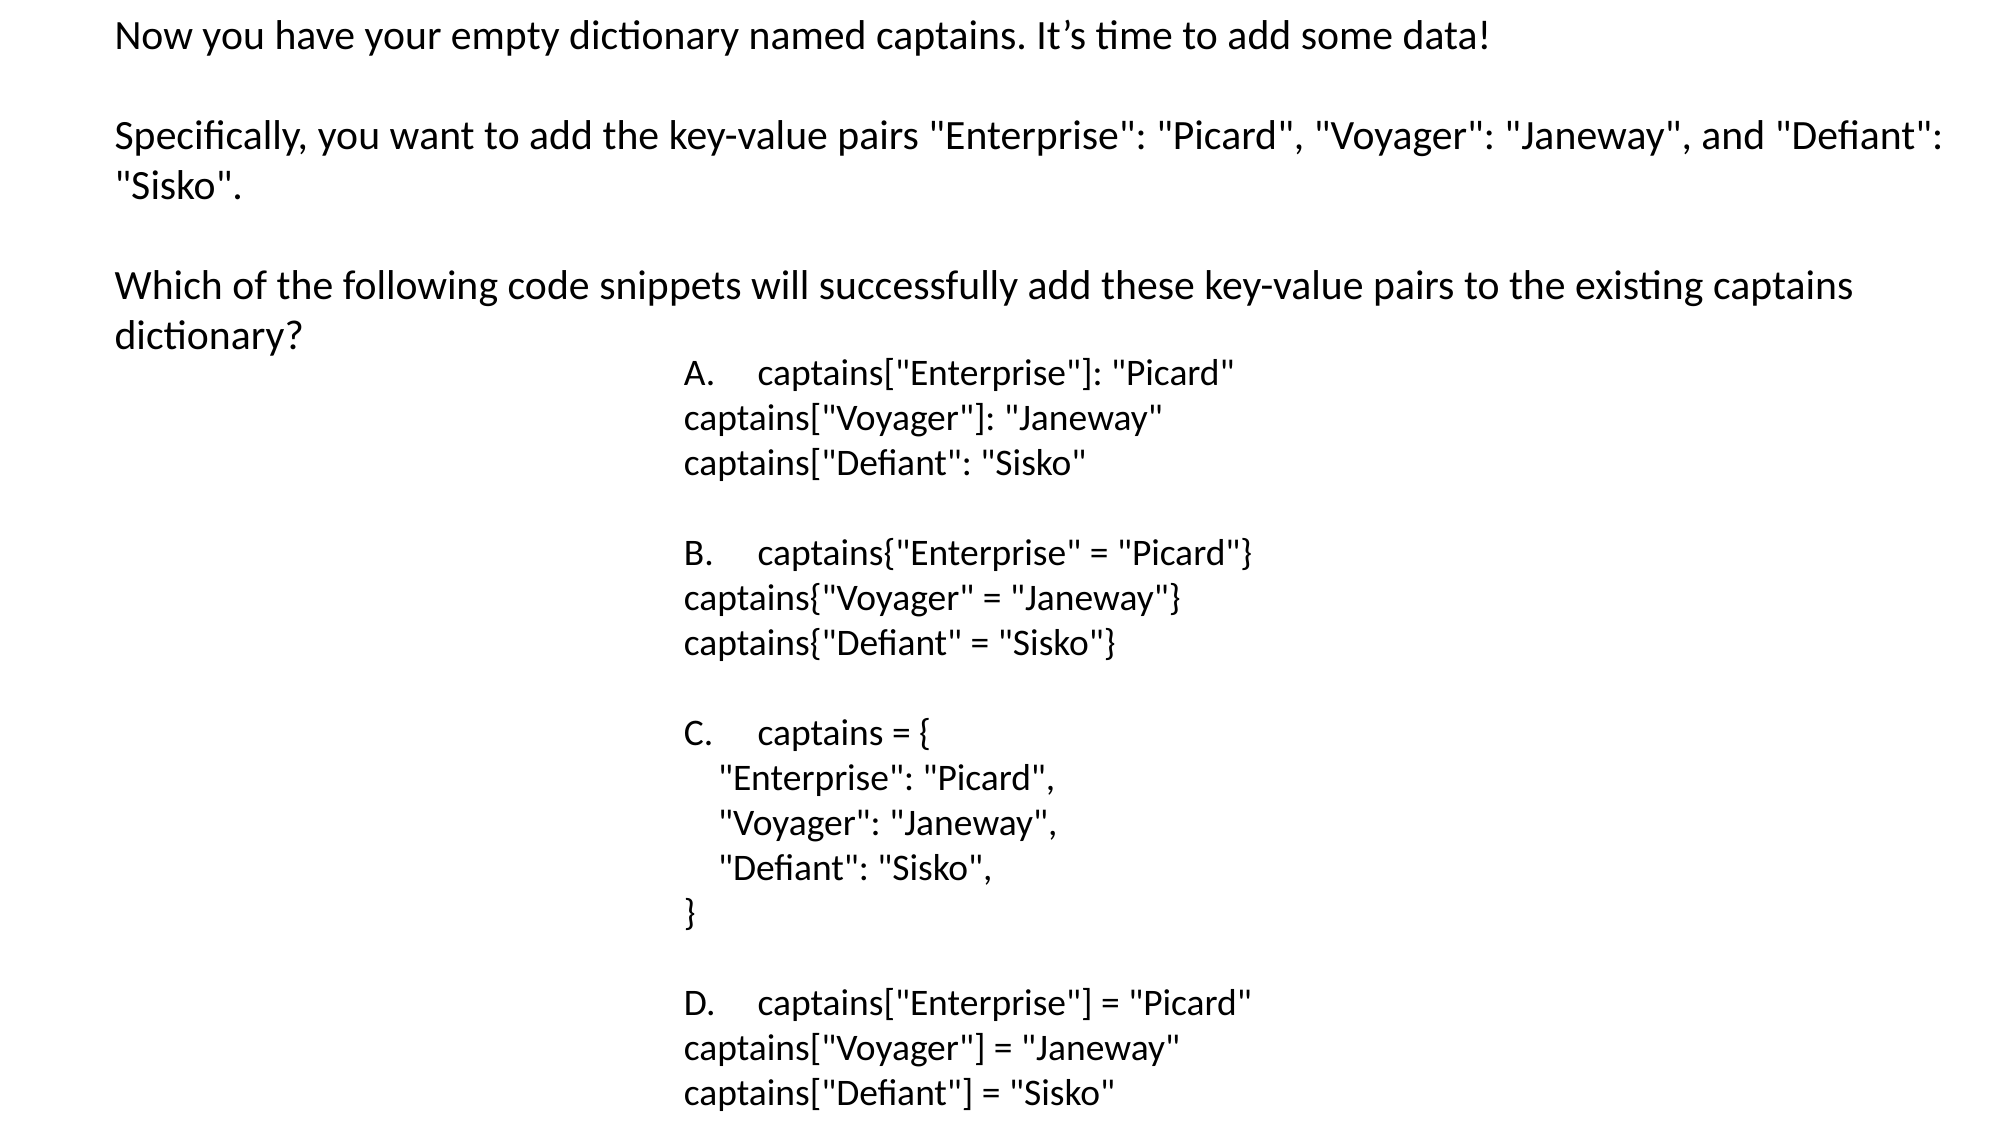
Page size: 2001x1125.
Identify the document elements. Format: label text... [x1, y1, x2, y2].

text_box Now you have your empty dictionary named captains. It’s time to add some data! Specifically, you want to add the key-value pairs "Enterprise": "Picard", "Voyager": "Janeway", and "Defiant": "Sisko". Which of the following code snippets will successfully add these key-value pairs to the existing captains dictionary? [99, 0, 1963, 365]
text_box A. captains["Enterprise"]: "Picard" captains["Voyager"]: "Janeway" captains["Defiant": "Sisko" B. captains{"Enterprise" = "Picard"} captains{"Voyager" = "Janeway"} captains{"Defiant" = "Sisko"} C. captains = { "Enterprise": "Picard", "Voyager": "Janeway", "Defiant": "Sisko", } D. captains["Enterprise"] = "Picard" captains["Voyager"] = "Janeway" captains["Defiant"] = "Sisko" [624, 340, 1700, 1121]
